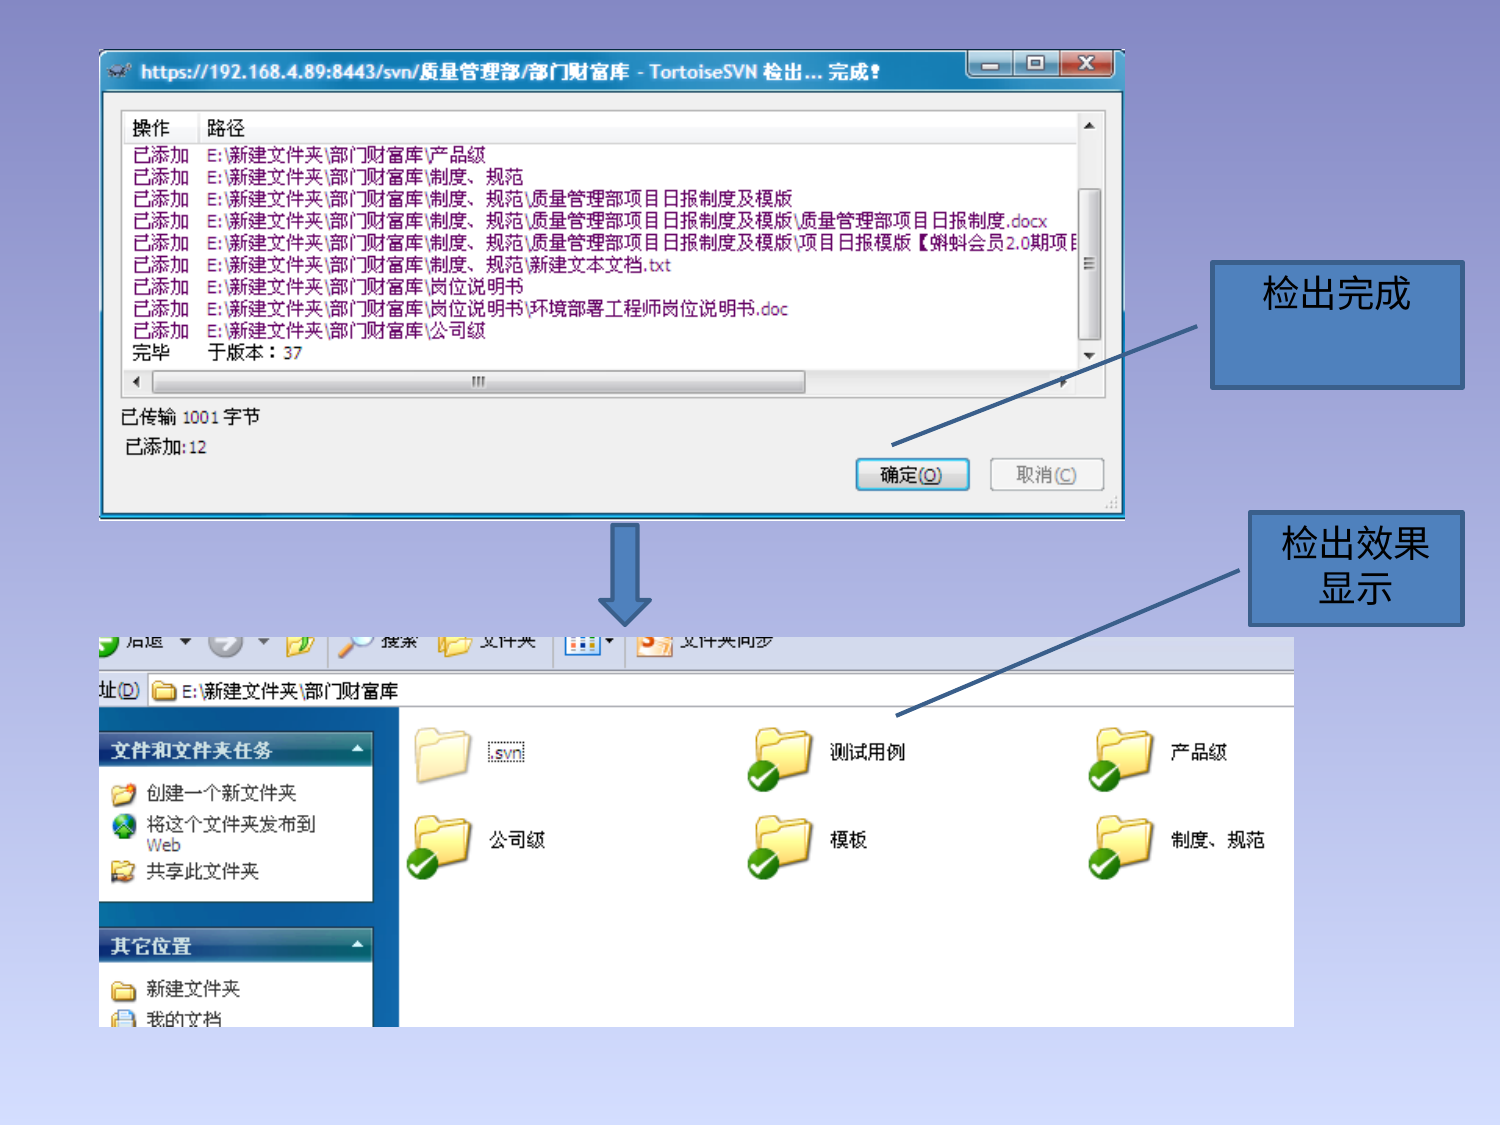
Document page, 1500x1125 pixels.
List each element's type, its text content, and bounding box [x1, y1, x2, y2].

picture [99, 49, 1126, 521]
text_box [1248, 510, 1465, 627]
text_box [1081, 568, 1241, 635]
text_box [1210, 260, 1465, 390]
text_box 检出效果显示 [1249, 512, 1463, 618]
text_box [1129, 324, 1198, 355]
text_box [598, 530, 652, 628]
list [99, 637, 1294, 1027]
text_box 检出完成 [1212, 262, 1463, 323]
